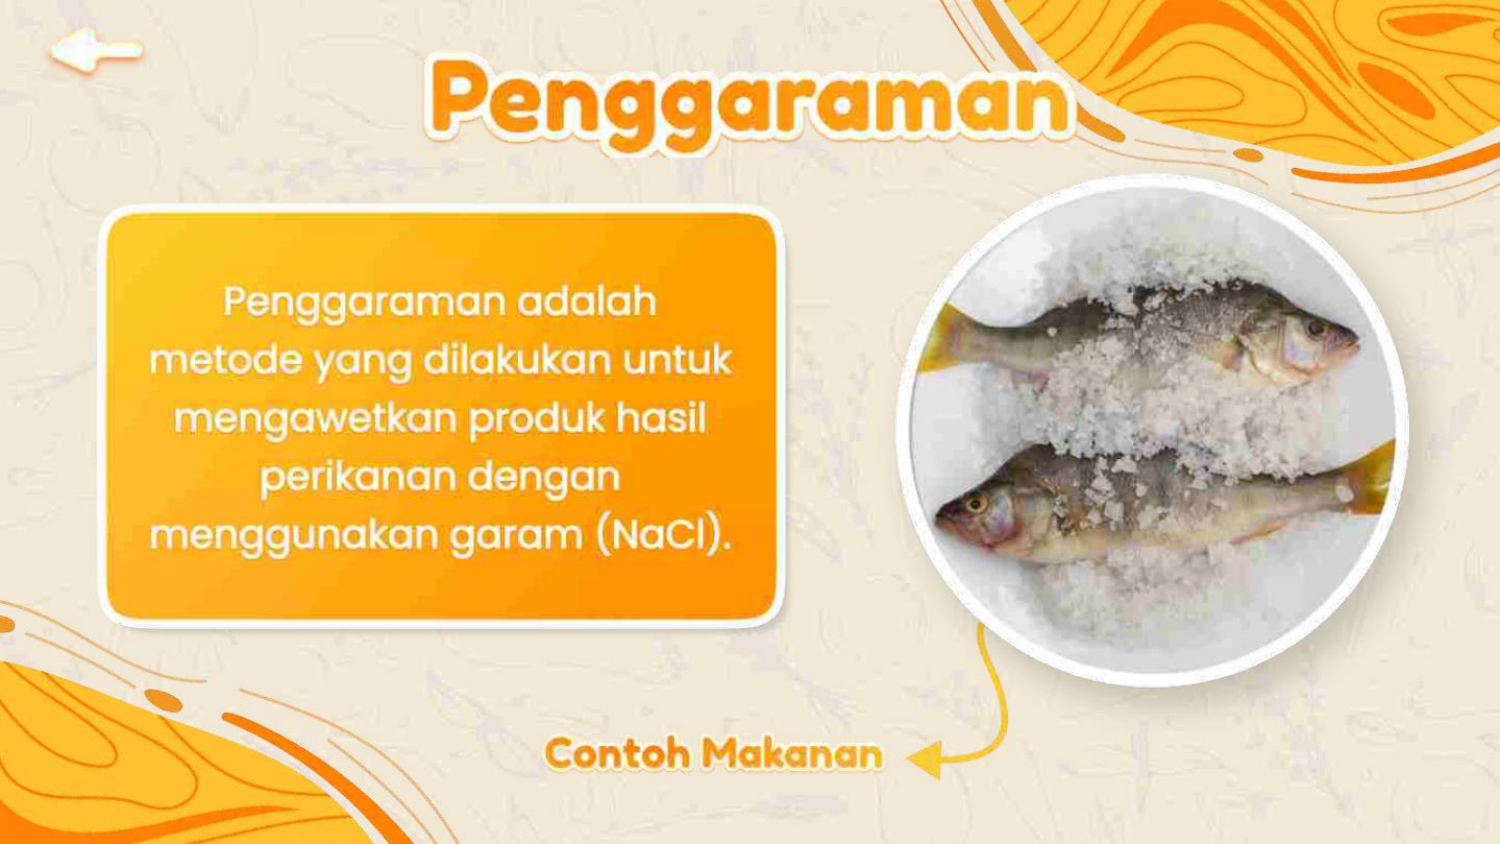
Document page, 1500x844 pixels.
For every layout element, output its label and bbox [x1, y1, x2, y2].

text_box [0, 0, 1500, 844]
